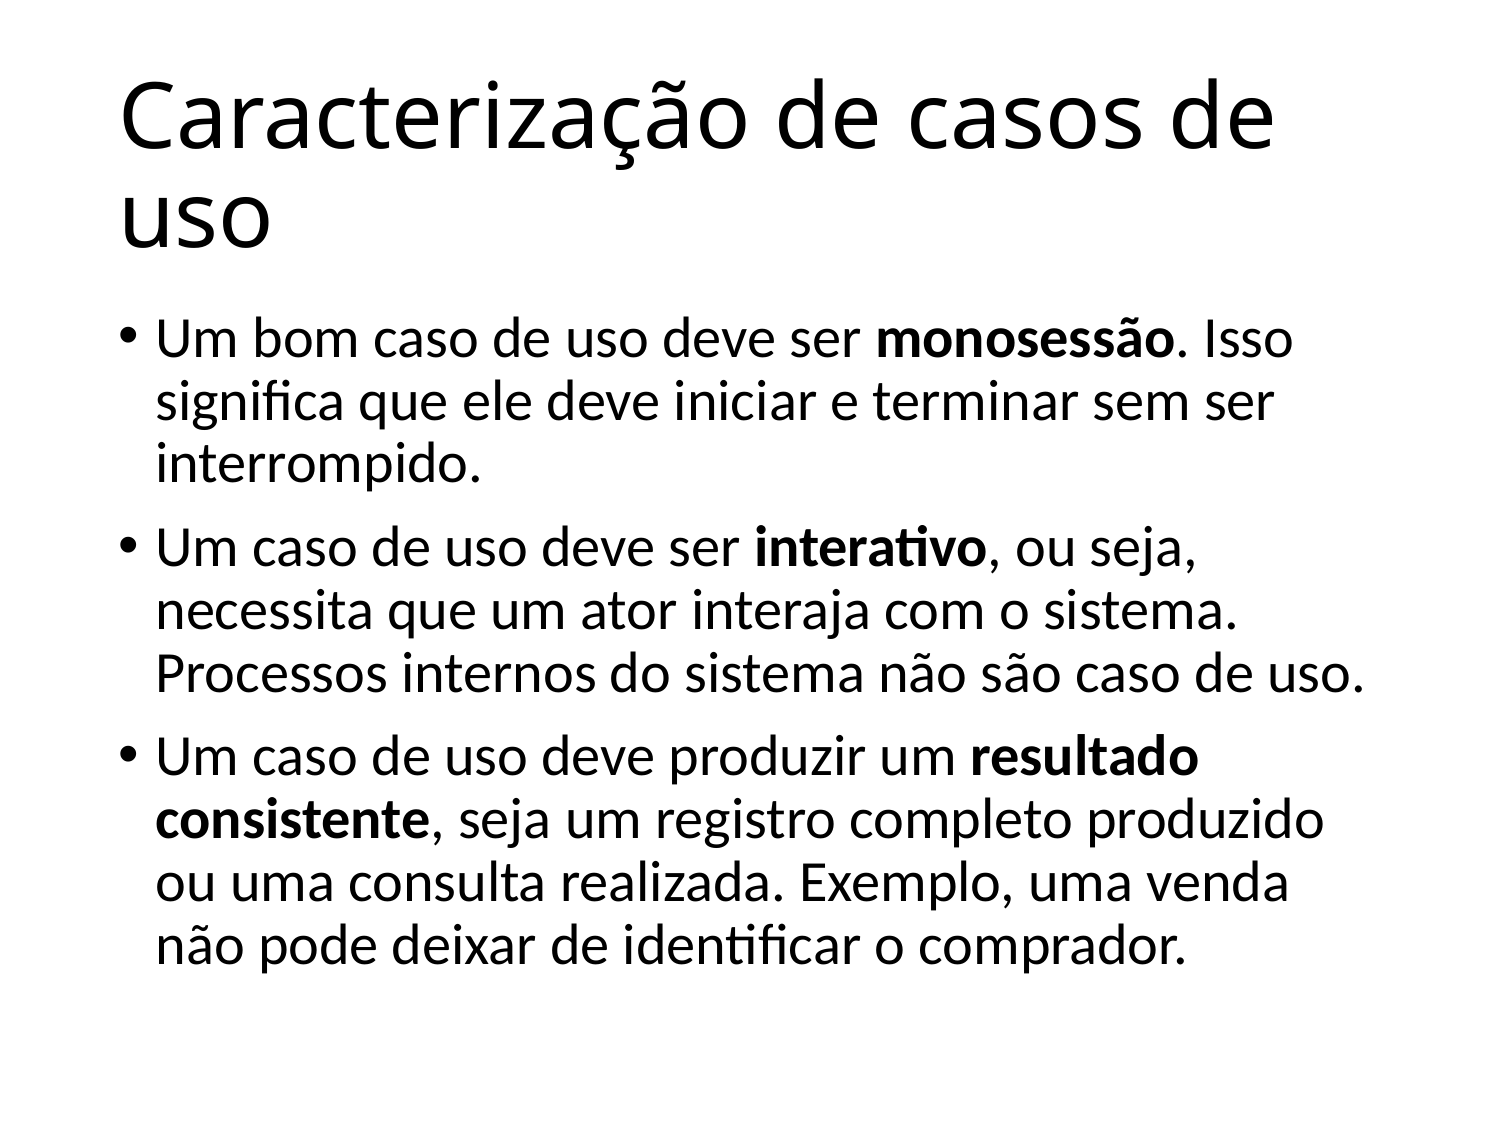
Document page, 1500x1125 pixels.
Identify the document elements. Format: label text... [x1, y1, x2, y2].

list Um bom caso de uso deve ser monosessão. Isso significa que ele deve iniciar e terminar sem ser interrompido. Um caso de uso deve ser interativo, ou seja, necessita que um ator interaja com o sistema. Processos internos do sistema não são caso de uso. Um caso de uso deve produzir um resultado consistente, seja um registro completo produzido ou uma consulta realizada. Exemplo, uma venda não pode deixar de identificar o comprador. [103, 299, 1397, 1014]
title Caracterização de casos de uso [103, 59, 1397, 278]
